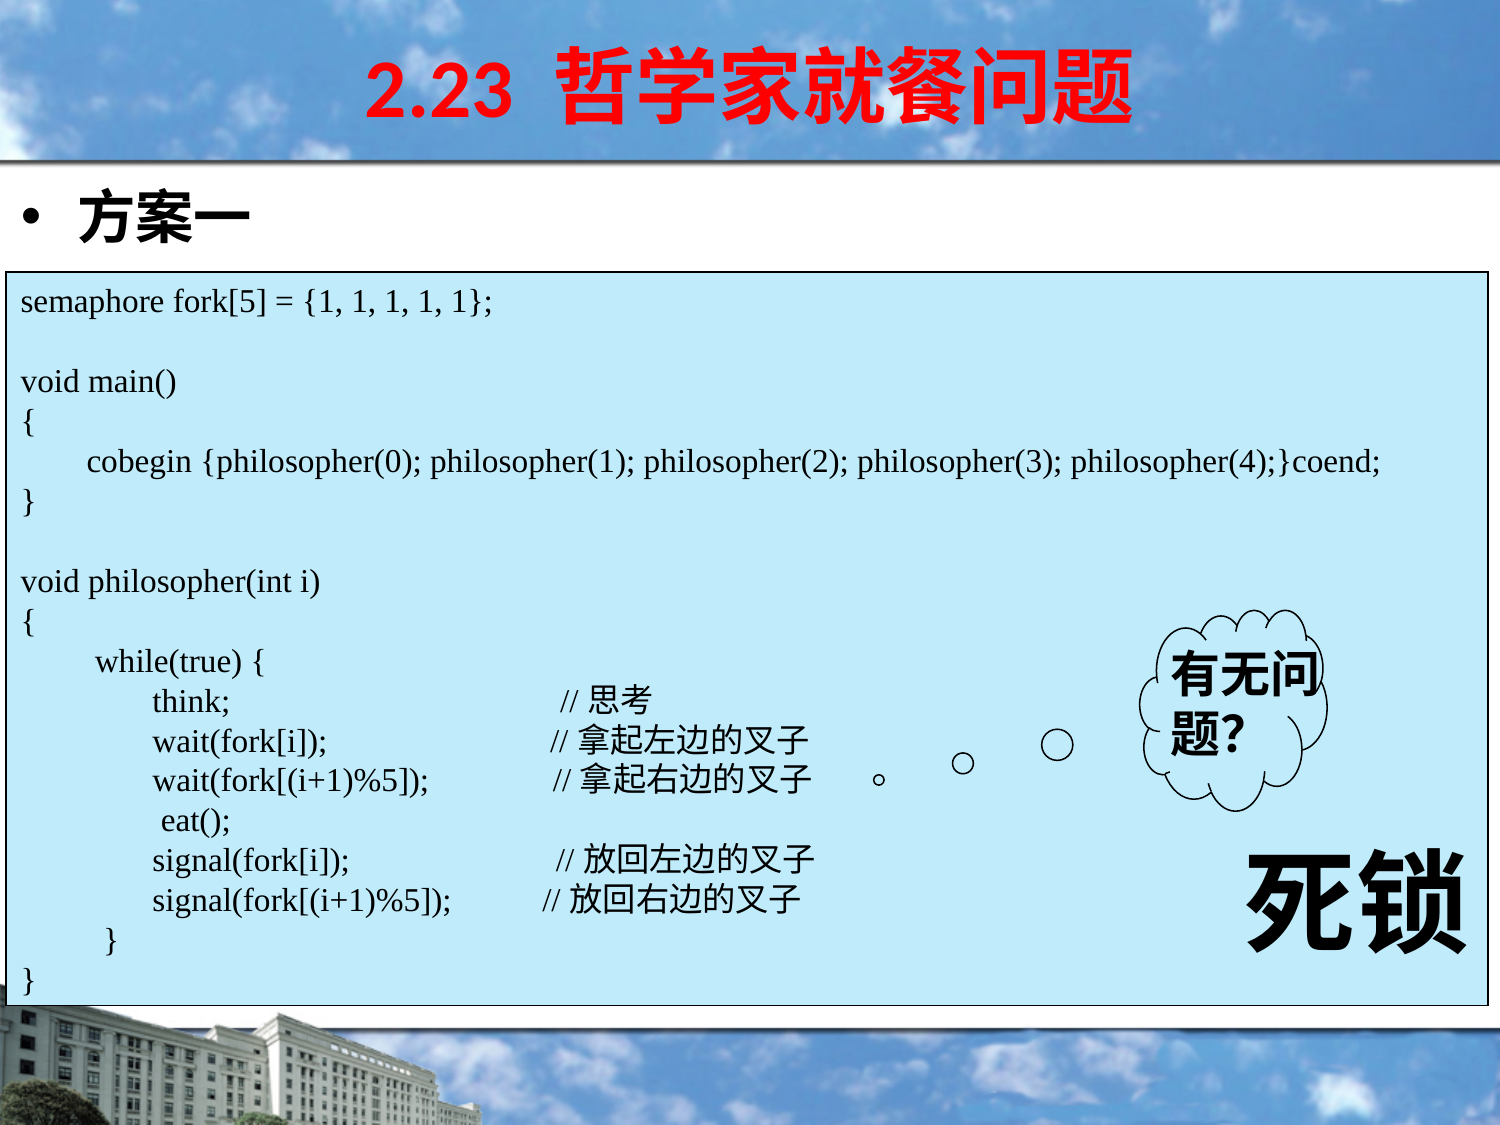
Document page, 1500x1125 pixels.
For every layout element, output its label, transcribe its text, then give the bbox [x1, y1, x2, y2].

title 2.23 哲学家就餐问题 [75, 7, 1425, 161]
picture [0, 0, 1500, 1125]
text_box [1139, 609, 1359, 811]
text_box semaphore fork[5] = {1, 1, 1, 1, 1}; void main() { cobegin {philosopher(0); philosopher(1); philosopher(2); philosopher(3); philosopher(4);}coend; } void philosopher(int i) { while(true) { think; //思考 wait(fork[i]); //拿起左边的叉子 wait(fork[(i+1)%5]); //拿起右边的叉子 eat(); signal(fork[i]); //放回左边的叉子 signal(fork[(i+1)%5]); //放回右边的叉子 } } [5, 272, 1489, 1006]
text_box 死锁 [1228, 824, 1484, 975]
list 方案一 [5, 172, 1459, 272]
